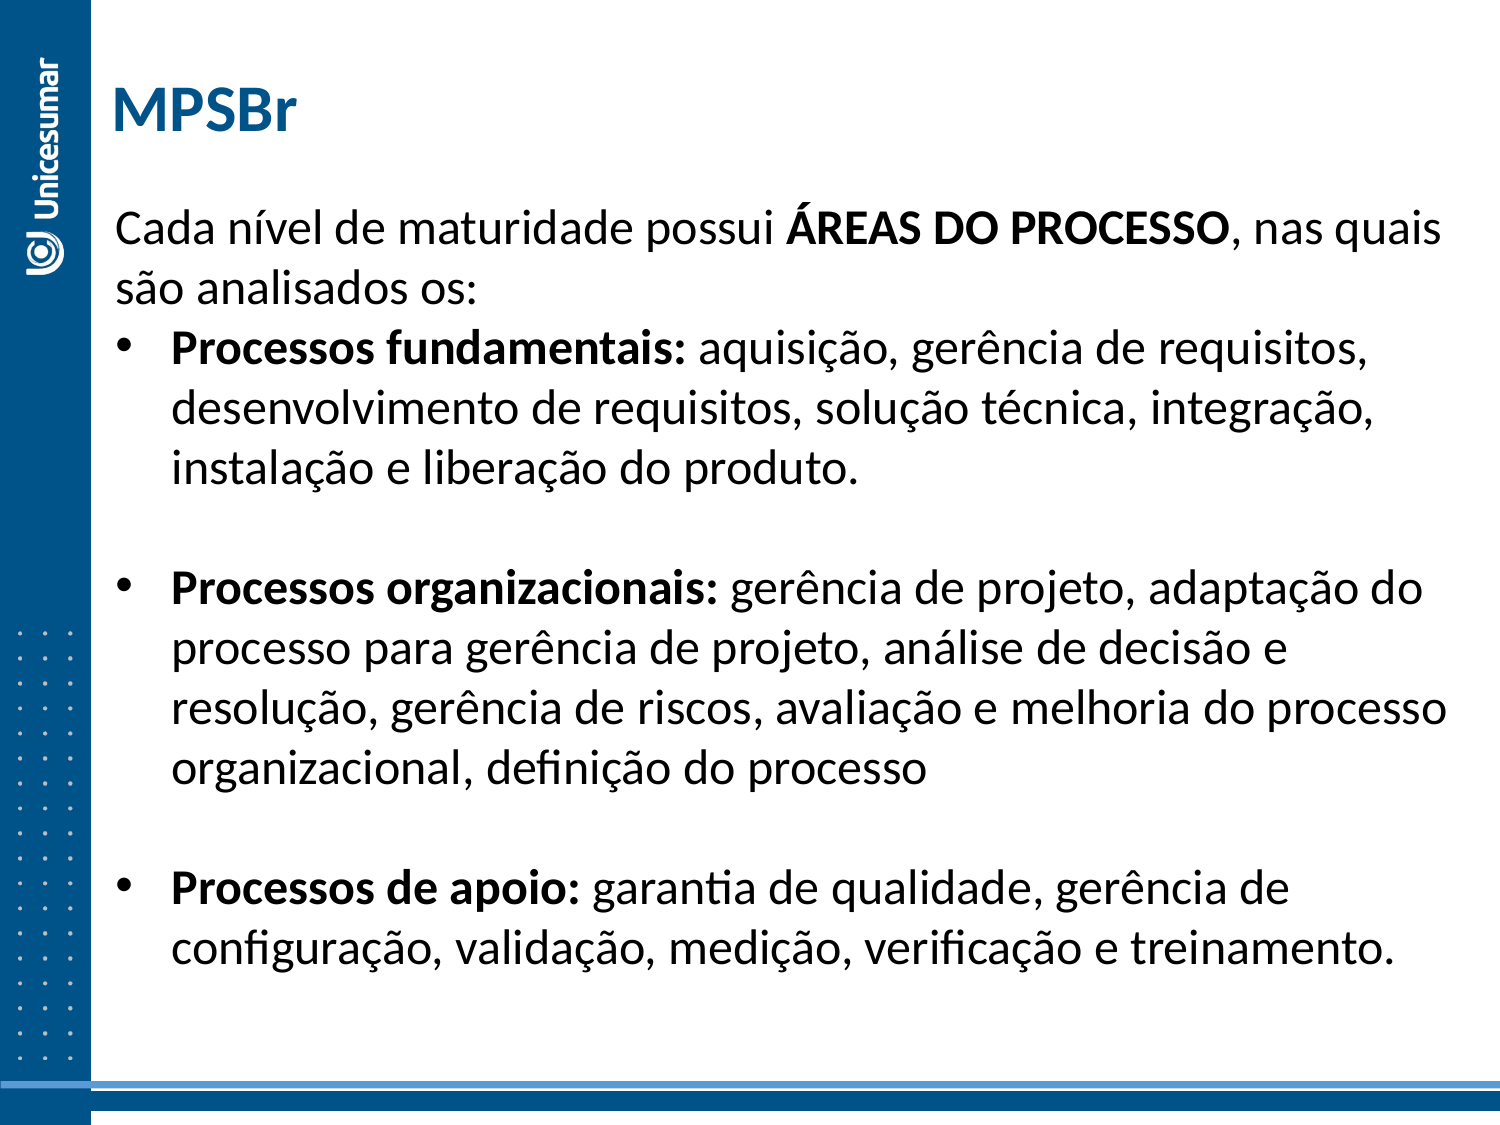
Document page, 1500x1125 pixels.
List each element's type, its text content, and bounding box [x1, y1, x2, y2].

text_box MPSBr [96, 28, 1494, 183]
text_box Cada nível de maturidade possui ÁREAS DO PROCESSO, nas quais são analisados os: Processos fundamentais: aquisição, gerência de requisitos, desenvolvimento de requisitos, solução técnica, integração, instalação e liberação do produto. Processos organizacionais: gerência de projeto, adaptação do processo para gerência de projeto, análise de decisão e resolução, gerência de riscos, avaliação e melhoria do processo organizacional, definição do processo Processos de apoio: garantia de qualidade, gerência de configuração, validação, medição, verificação e treinamento. [100, 187, 1494, 983]
picture [27, 58, 64, 275]
picture [18, 631, 83, 1060]
